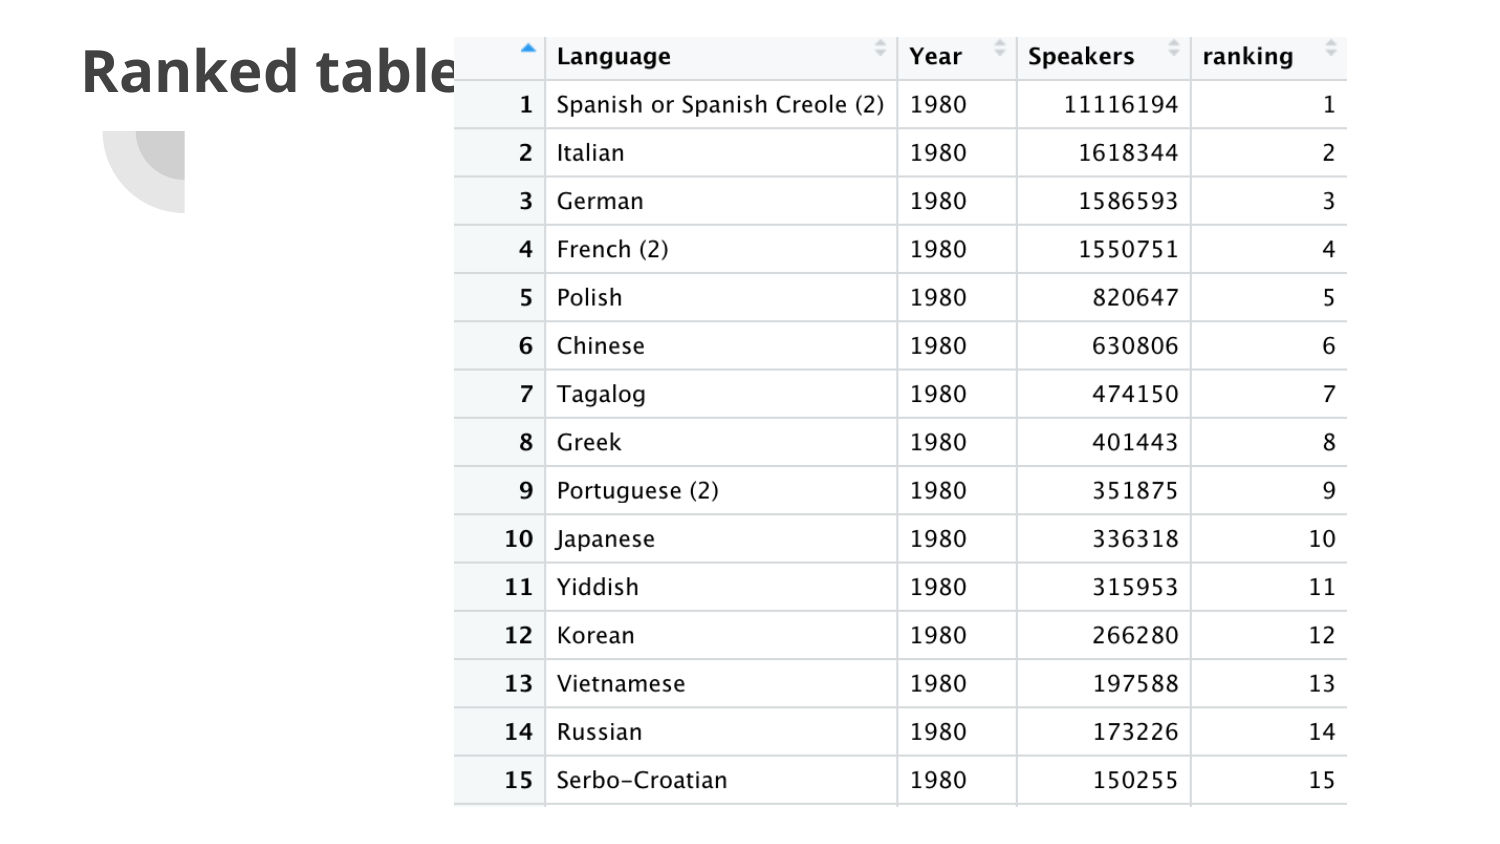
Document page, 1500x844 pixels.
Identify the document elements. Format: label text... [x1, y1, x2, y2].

picture [454, 37, 1347, 807]
title Ranked table [65, 19, 1219, 184]
